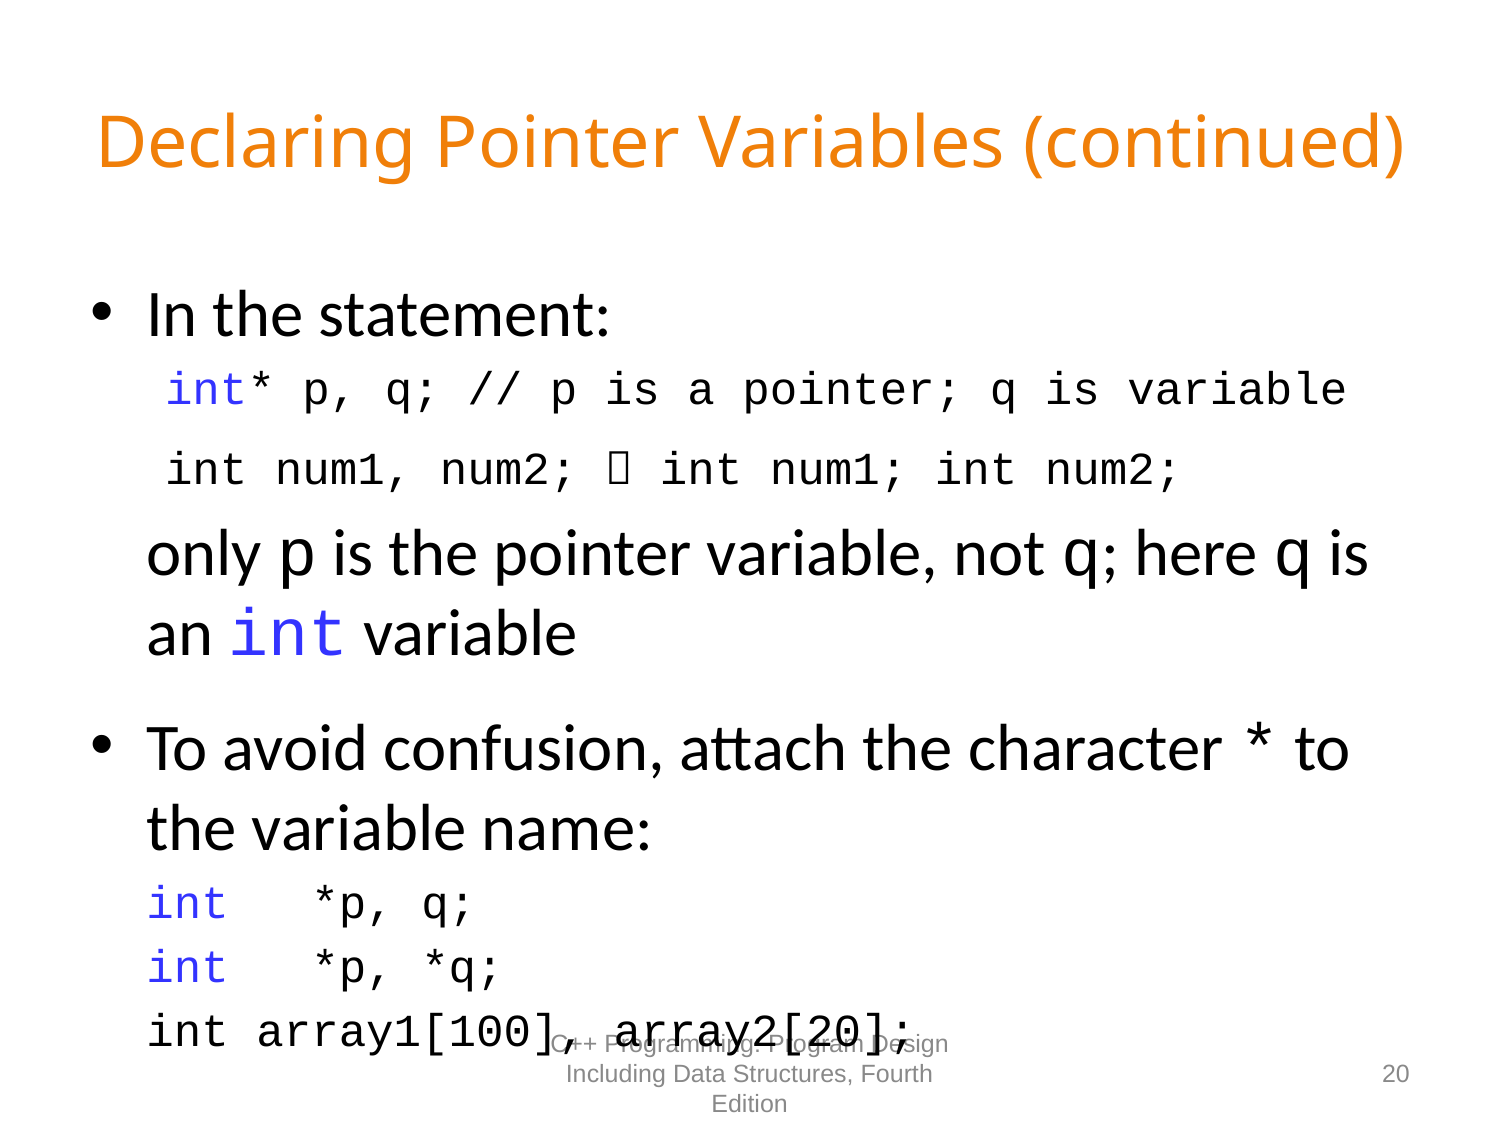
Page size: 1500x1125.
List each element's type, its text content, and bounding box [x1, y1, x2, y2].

footer C++ Programming: Program Design Including Data Structures, Fourth Edition [512, 1042, 988, 1103]
title Declaring Pointer Variables (continued) [74, 44, 1426, 233]
list In the statement: int* p, q; // p is a pointer; q is variable int num1, num2;  int num1; int num2; only p is the pointer variable, not q; here q is an int variable To avoid confusion, attach the character * to the variable name: int *p, q; int *p, *q; int array1[100], array2[20]; [74, 262, 1426, 1006]
slide_number 20 [1074, 1042, 1425, 1103]
